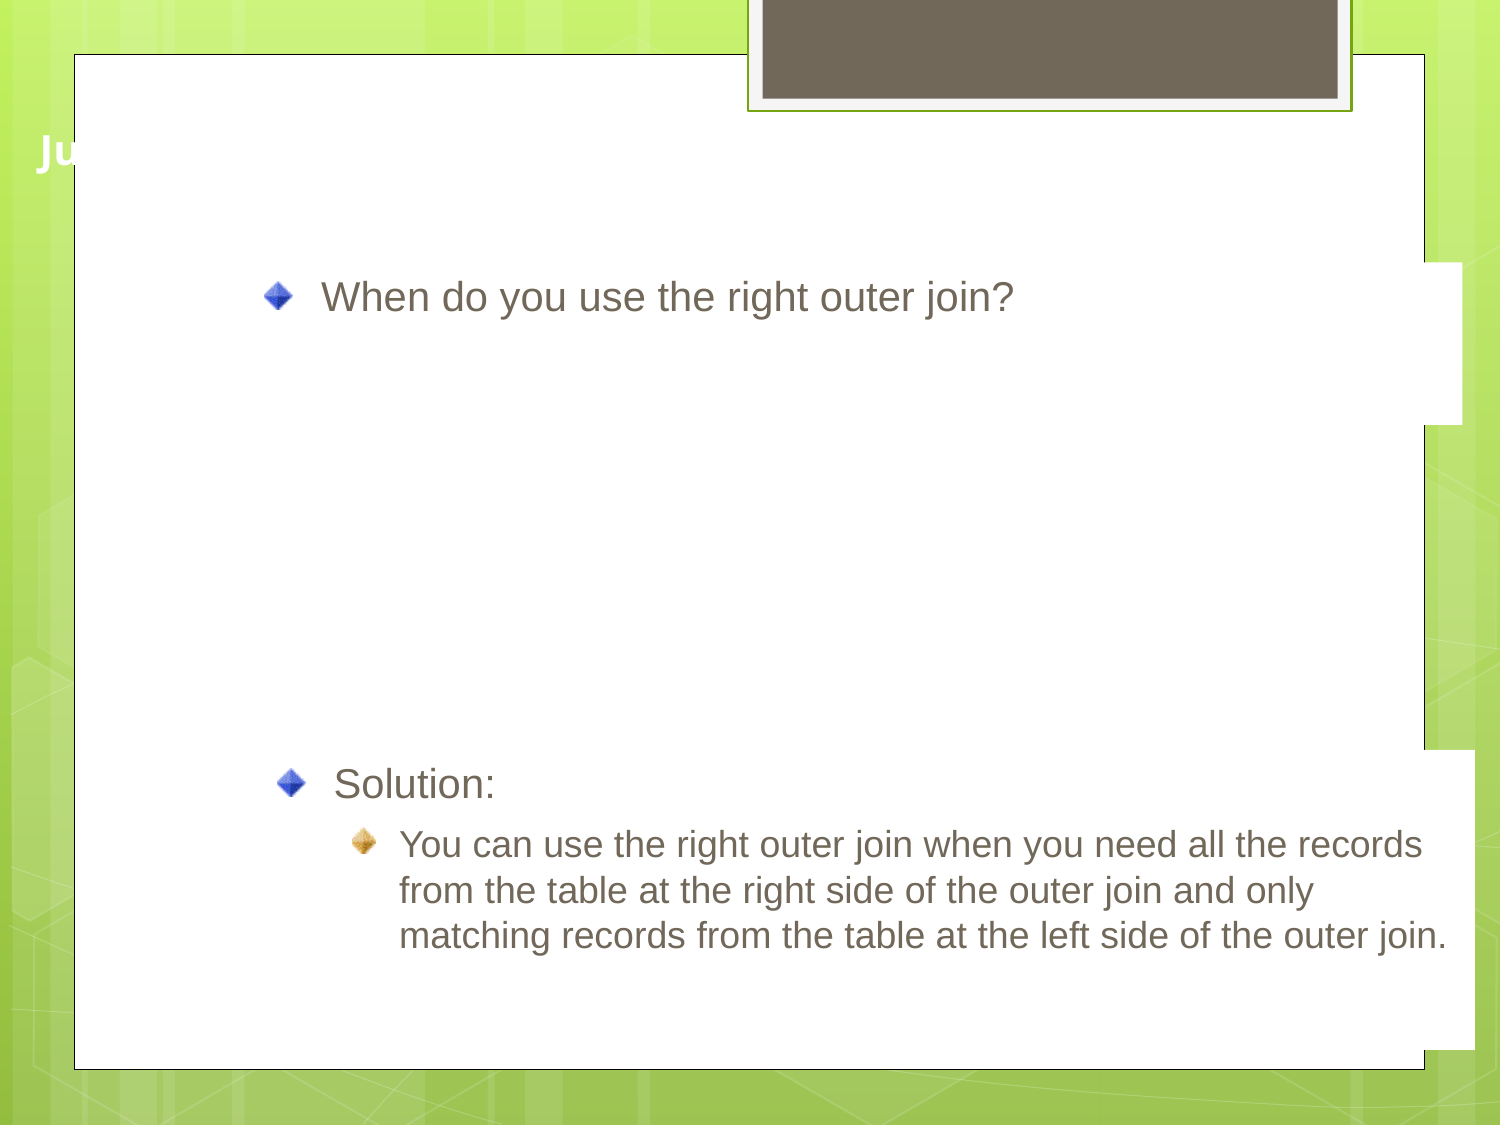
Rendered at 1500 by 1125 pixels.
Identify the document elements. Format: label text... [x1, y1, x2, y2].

picture [352, 827, 376, 854]
picture [264, 280, 293, 310]
picture [277, 767, 306, 797]
text_box Solution: You can use the right outer join when you need all the records from the table at the right side of the outer join and only matching records from the table at the left side of the outer join. [262, 749, 1475, 1050]
text_box Just a minute [24, 116, 1463, 182]
text_box When do you use the right outer join? [249, 262, 1463, 425]
